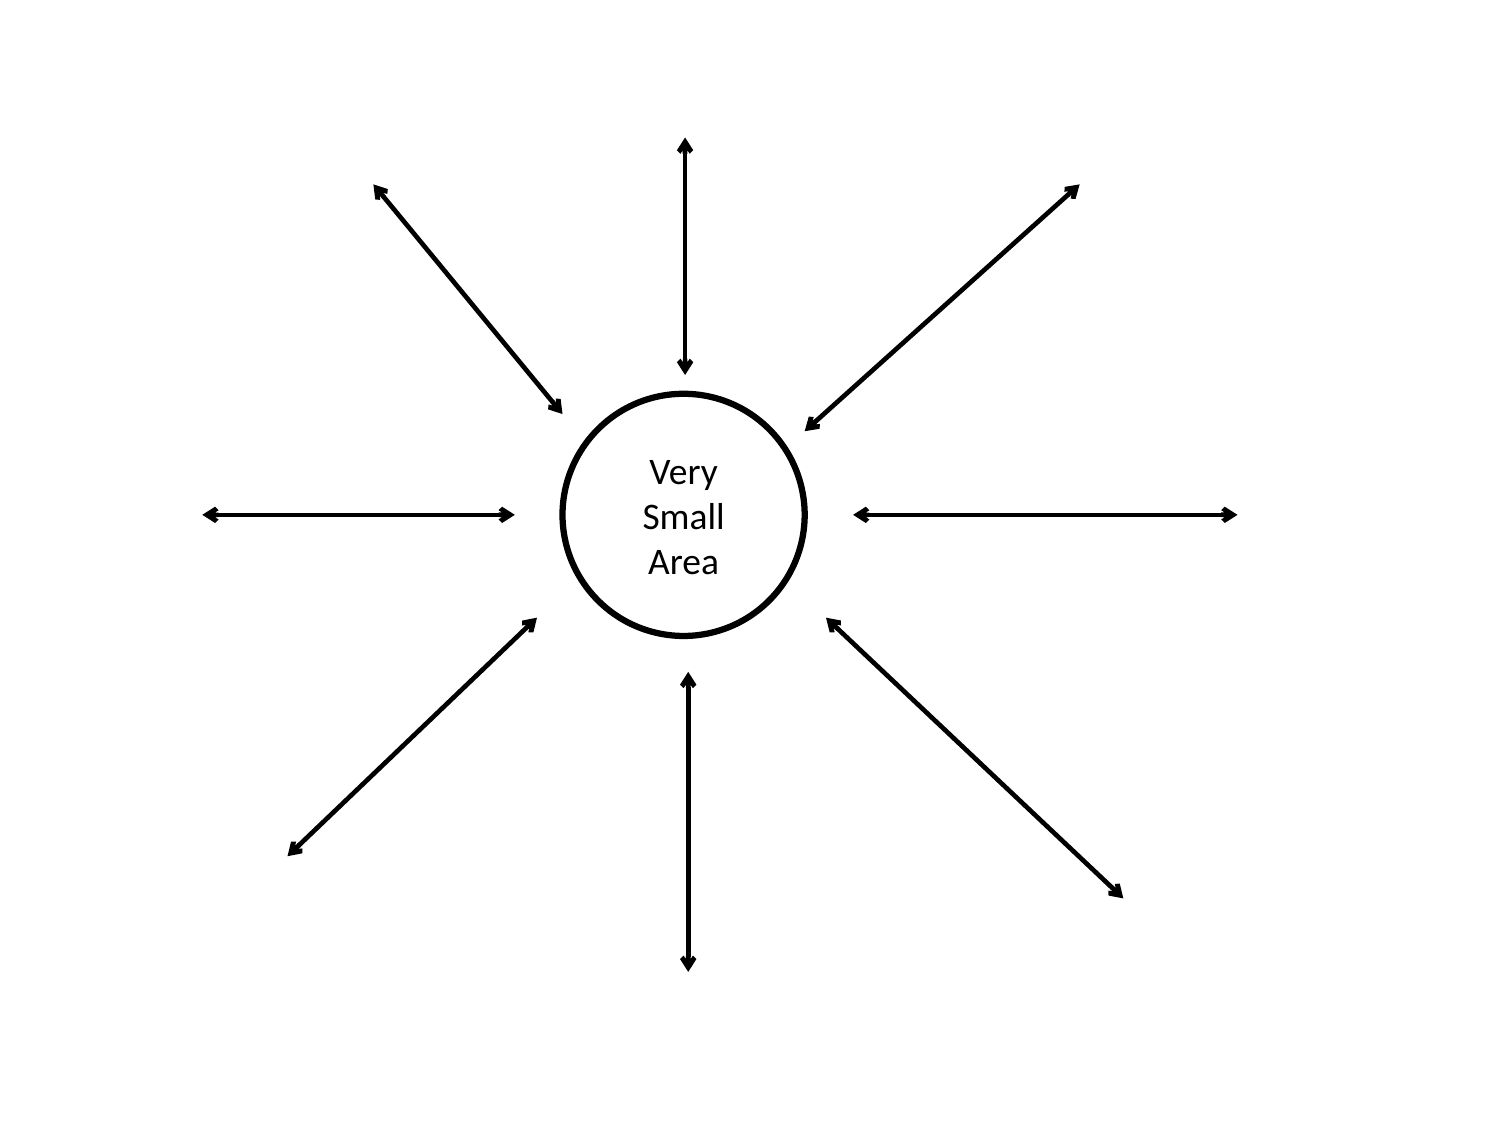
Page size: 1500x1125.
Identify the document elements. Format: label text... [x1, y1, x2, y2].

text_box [825, 617, 1124, 899]
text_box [373, 184, 563, 415]
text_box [804, 184, 1080, 432]
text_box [287, 617, 537, 857]
text_box Very Small Area [561, 392, 806, 637]
